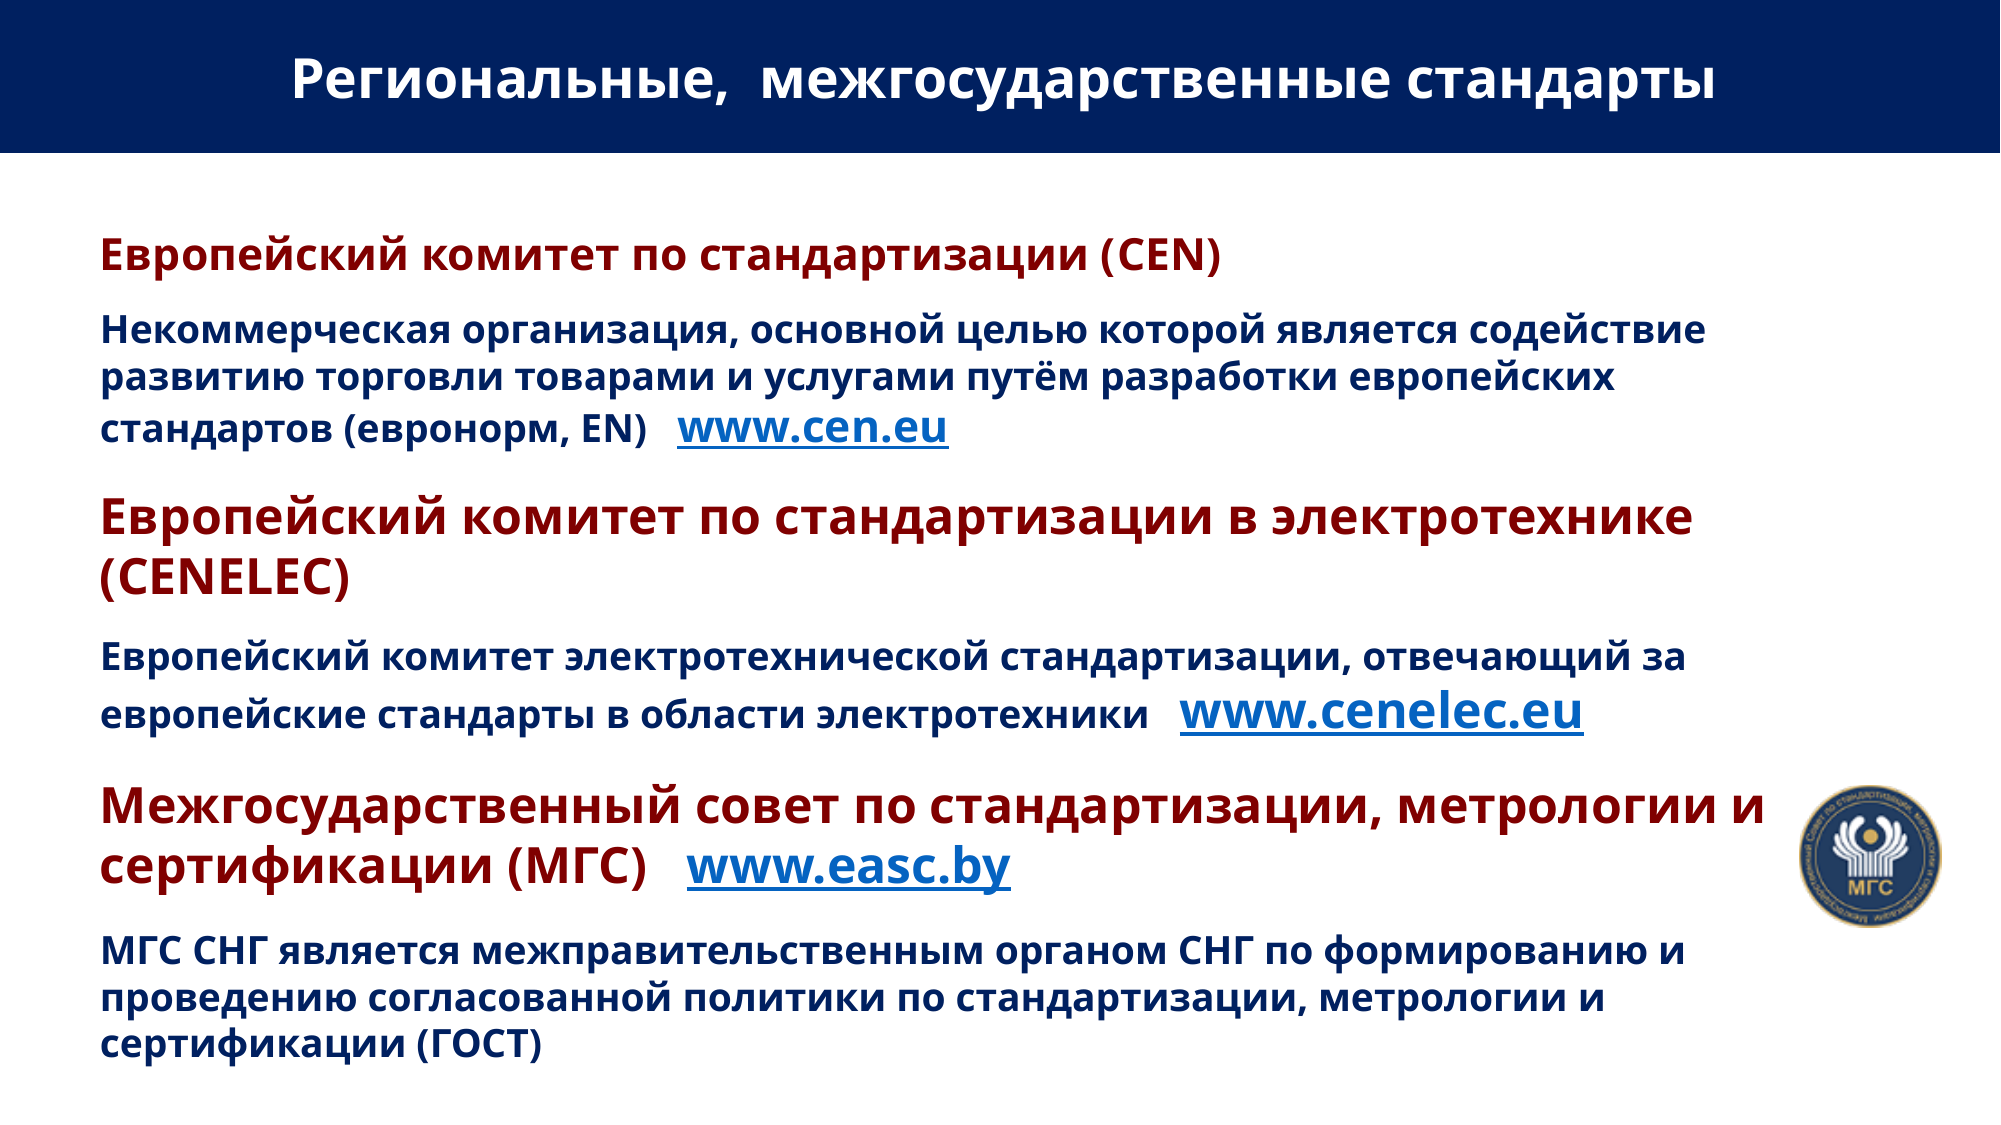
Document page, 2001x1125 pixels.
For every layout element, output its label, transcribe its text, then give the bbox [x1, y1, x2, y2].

picture [1799, 785, 1942, 928]
text_box Региональные, межгосударственные стандарты [0, 0, 2000, 153]
text_box Европейский комитет по стандартизации (CEN) Некоммерческая организация, основной целью которой является содействие развитию торговли товарами и услугами путём разработки европейских стандартов (евронорм, EN) www.cen.eu Европейский комитет по стандартизации в электротехнике (CENELEC) Европейский комитет электротехнической стандартизации, отвечающий за европейские стандарты в области электротехники www.cenelec.eu Межгосударственный совет по стандартизации, метрологии и сертификации (МГС) www.easc.by МГС СНГ является межправительственным органом СНГ по формированию и проведению согласованной политики по стандартизации, метрологии и сертификации (ГОСТ) [55, 215, 1851, 1067]
